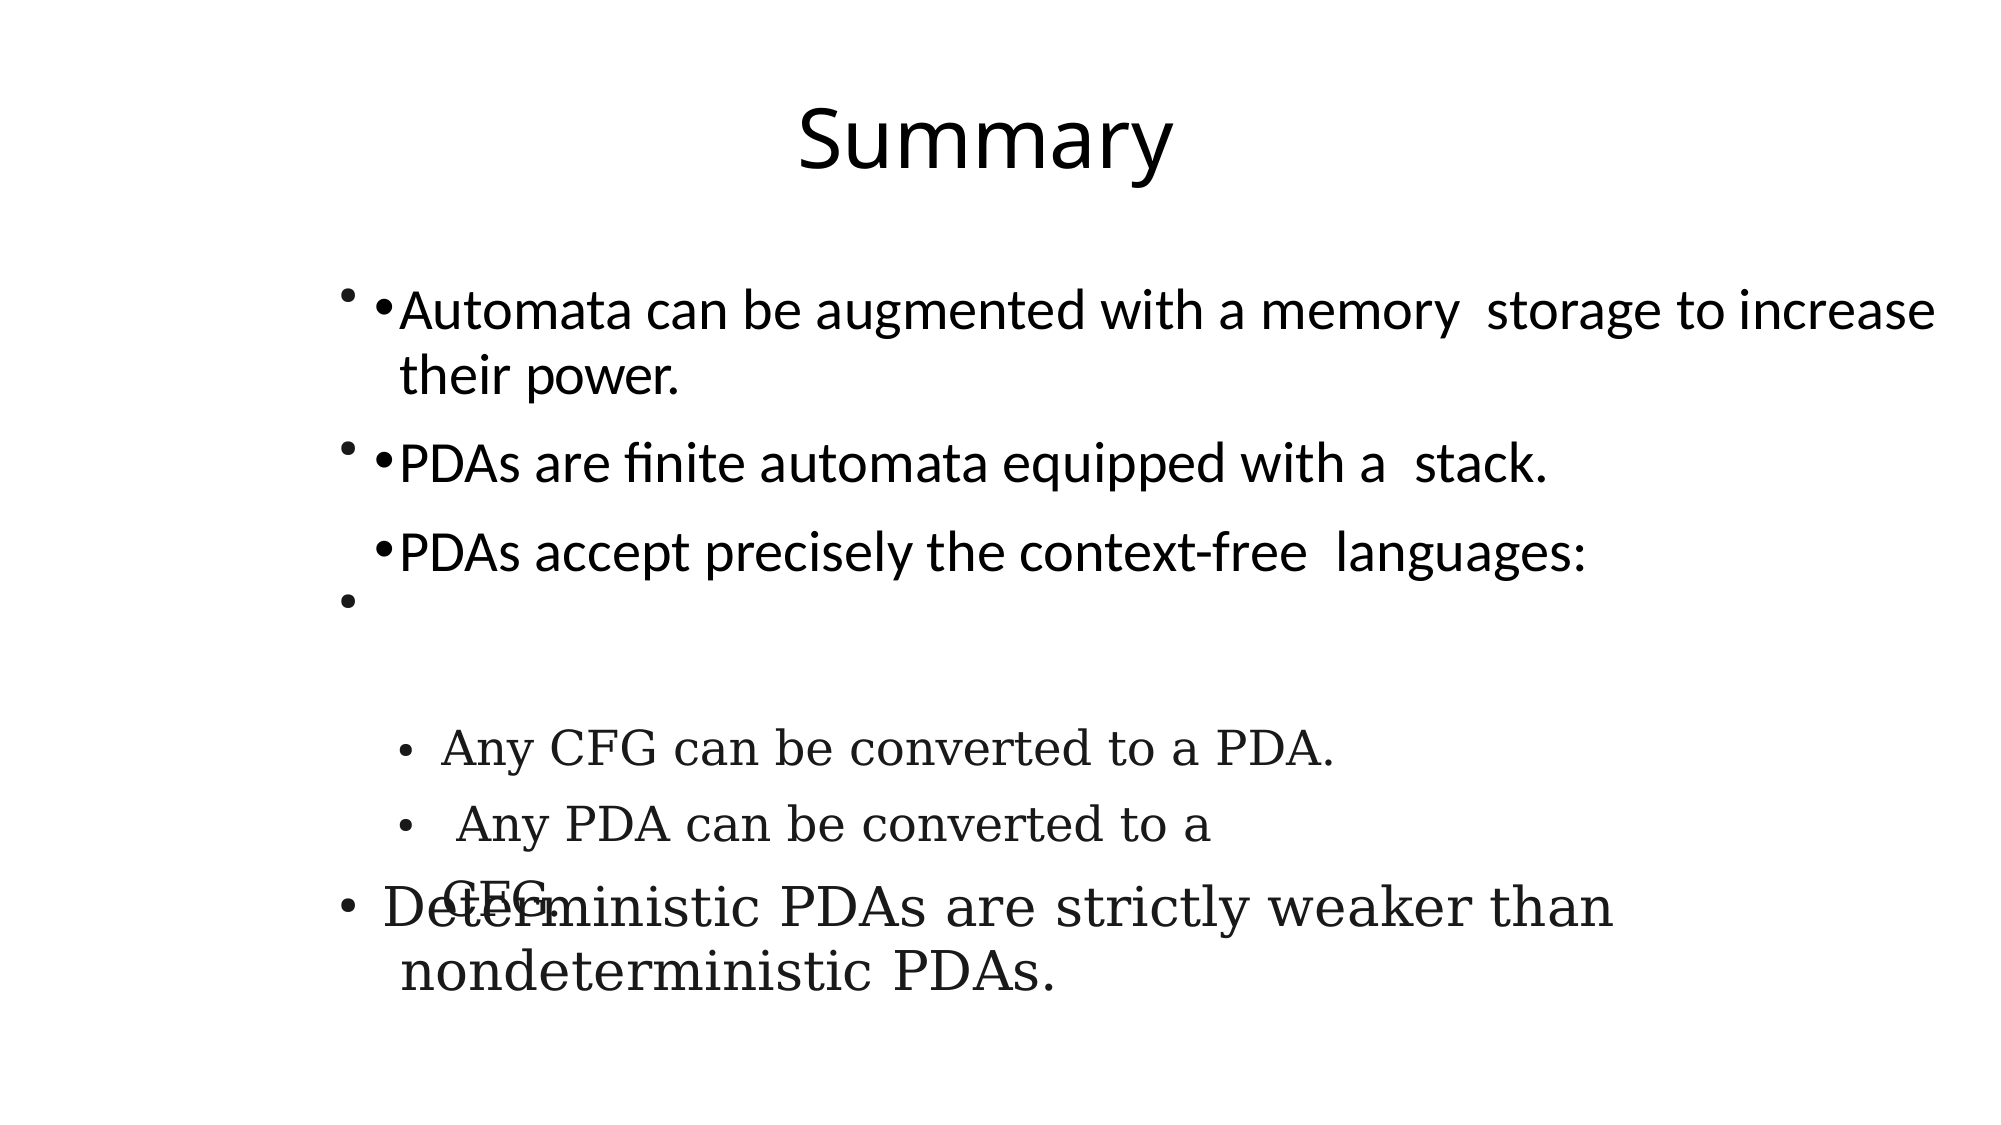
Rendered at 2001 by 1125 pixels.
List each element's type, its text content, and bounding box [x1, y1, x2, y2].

text_box Deterministic PDAs are strictly weaker than nondeterministic PDAs. [380, 867, 1621, 1002]
text_box ● [337, 429, 361, 461]
text_box ● [395, 732, 417, 761]
list Automata can be augmented with a memory storage to increase their power. PDAs are finite automata equipped with a stack. PDAs accept precisely the context-free languages: [374, 271, 1940, 915]
title Summary [795, 39, 1204, 230]
text_box ● [337, 582, 361, 613]
text_box ● [395, 808, 417, 836]
text_box Any CFG can be converted to a PDA. Any PDA can be converted to a CFG. [439, 698, 1339, 867]
text_box ● [337, 276, 361, 308]
text_box ● [337, 885, 361, 917]
